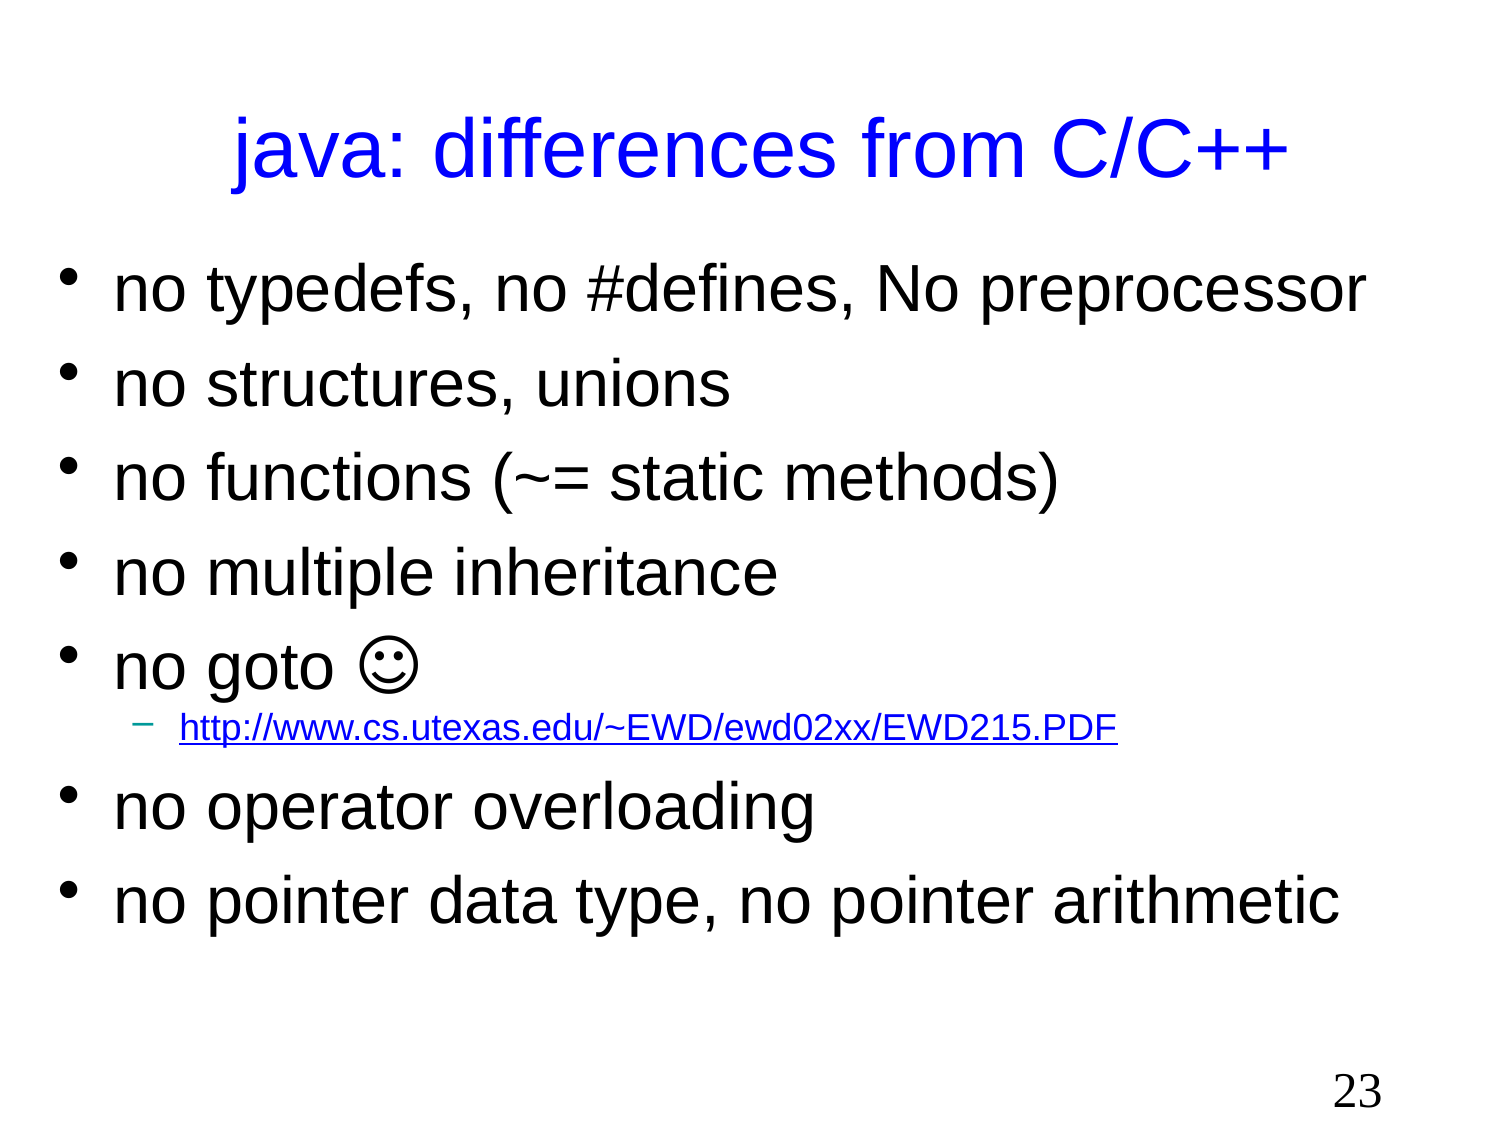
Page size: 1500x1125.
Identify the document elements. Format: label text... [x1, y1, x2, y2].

title java: differences from C/C++ [124, 49, 1401, 236]
slide_number 23 [1324, 1049, 1393, 1120]
list no typedefs, no #defines, No preprocessor no structures, unions no functions (~= static methods) no multiple inheritance no goto ☺ http://www.cs.utexas.edu/~EWD/ewd02xx/EWD215.PDF no operator overloading no pointer data type, no pointer arithmetic [49, 236, 1414, 1026]
